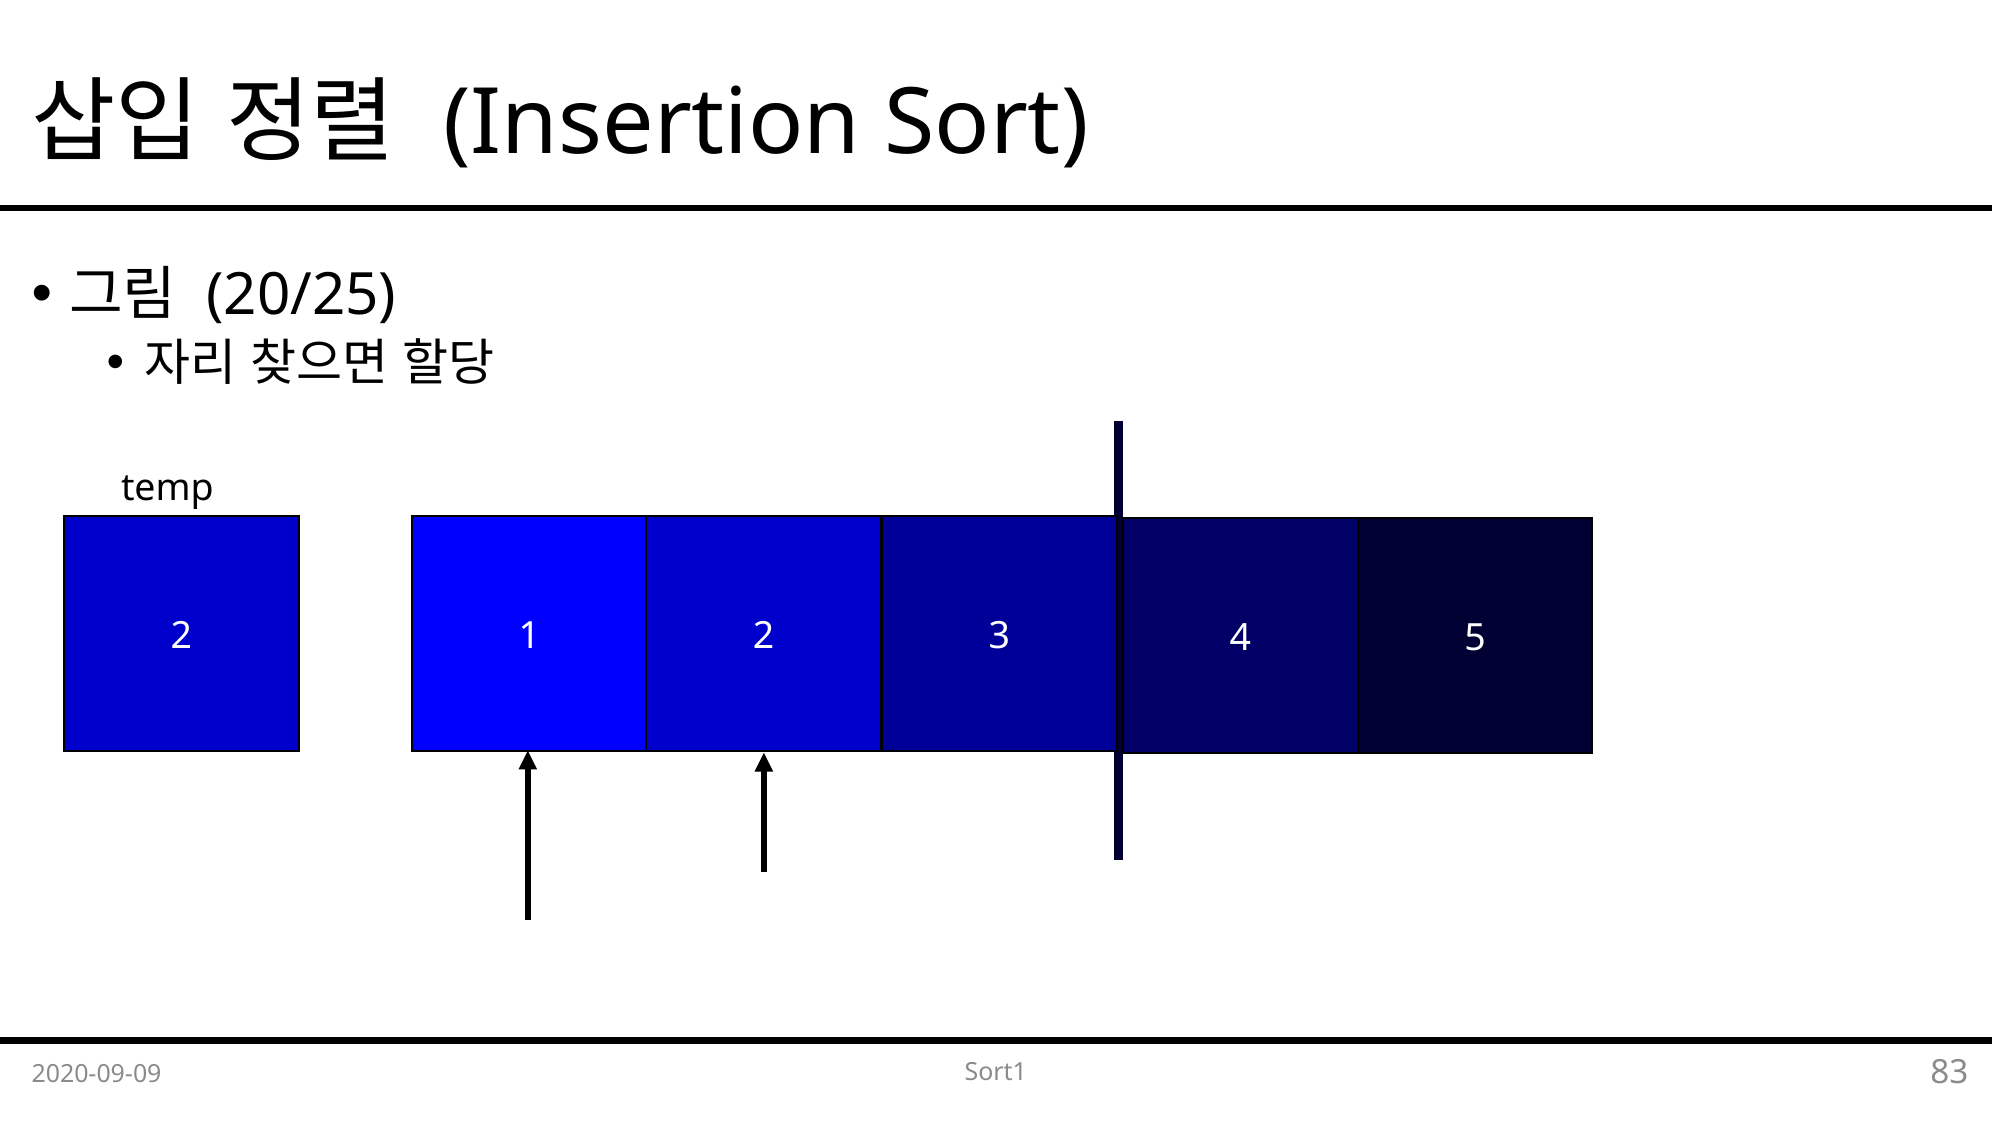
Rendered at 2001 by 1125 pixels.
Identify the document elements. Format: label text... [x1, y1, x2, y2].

list 그림 (20/25) 자리 찾으면 할당 [16, 256, 1984, 1012]
slide_number 83 [1533, 1042, 1984, 1103]
text_box temp [106, 455, 252, 516]
text_box 5 [1359, 517, 1593, 754]
title 삽입 정렬 (Insertion Sort) [16, 22, 1984, 226]
text_box 4 [1122, 517, 1359, 754]
text_box 3 [881, 515, 1118, 752]
text_box 2 [63, 515, 300, 752]
footer Sort1 [658, 1042, 1334, 1103]
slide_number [16, 1042, 467, 1103]
text_box 1 [411, 515, 645, 752]
text_box 2 [645, 515, 881, 752]
